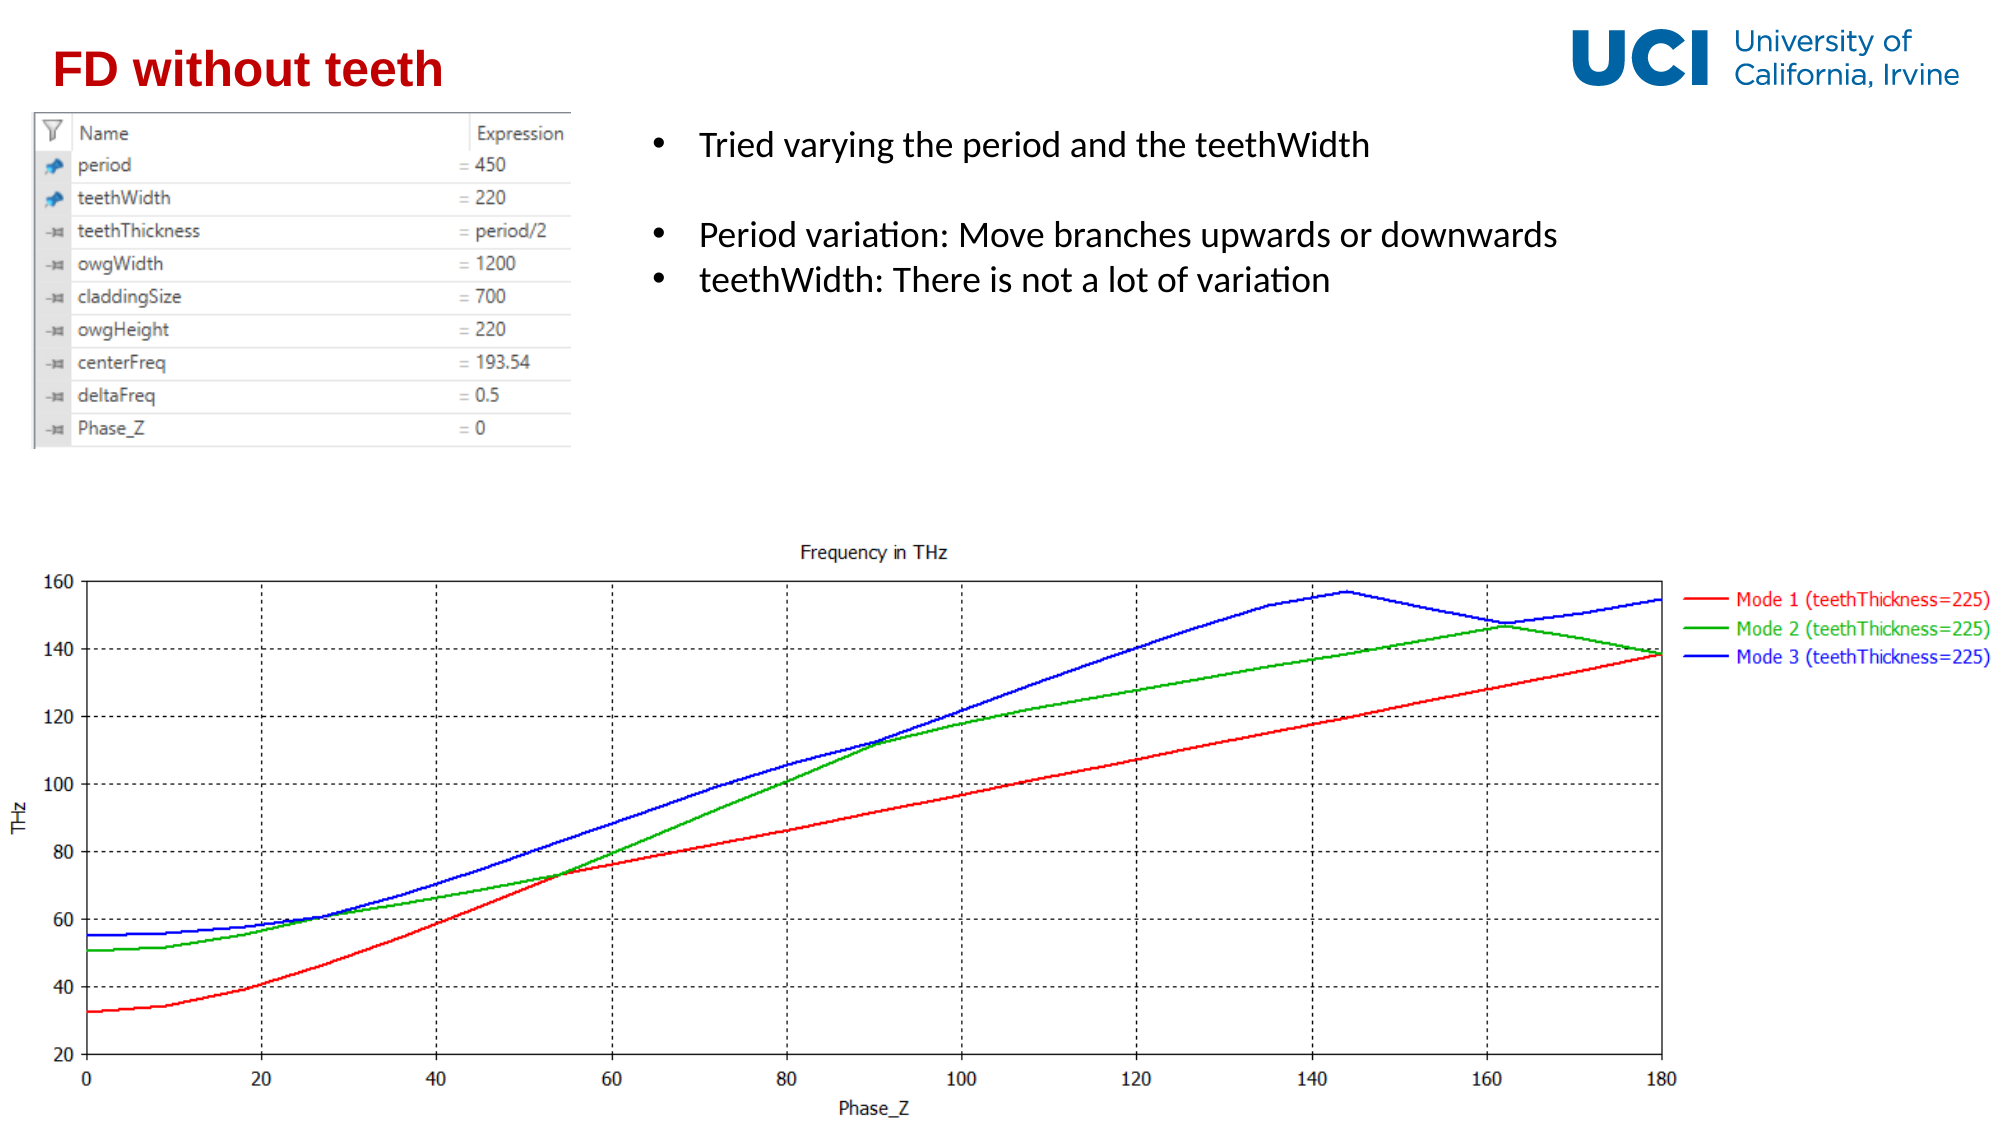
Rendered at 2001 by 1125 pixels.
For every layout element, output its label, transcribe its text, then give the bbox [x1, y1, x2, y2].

picture [31, 112, 571, 449]
picture [1572, 29, 1959, 88]
text_box Tried varying the period and the teethWidth Period variation: Move branches upwards or downwards teethWidth: There is not a lot of variation [637, 112, 1850, 308]
title FD without teeth [37, 32, 1400, 100]
picture [1, 526, 2000, 1125]
